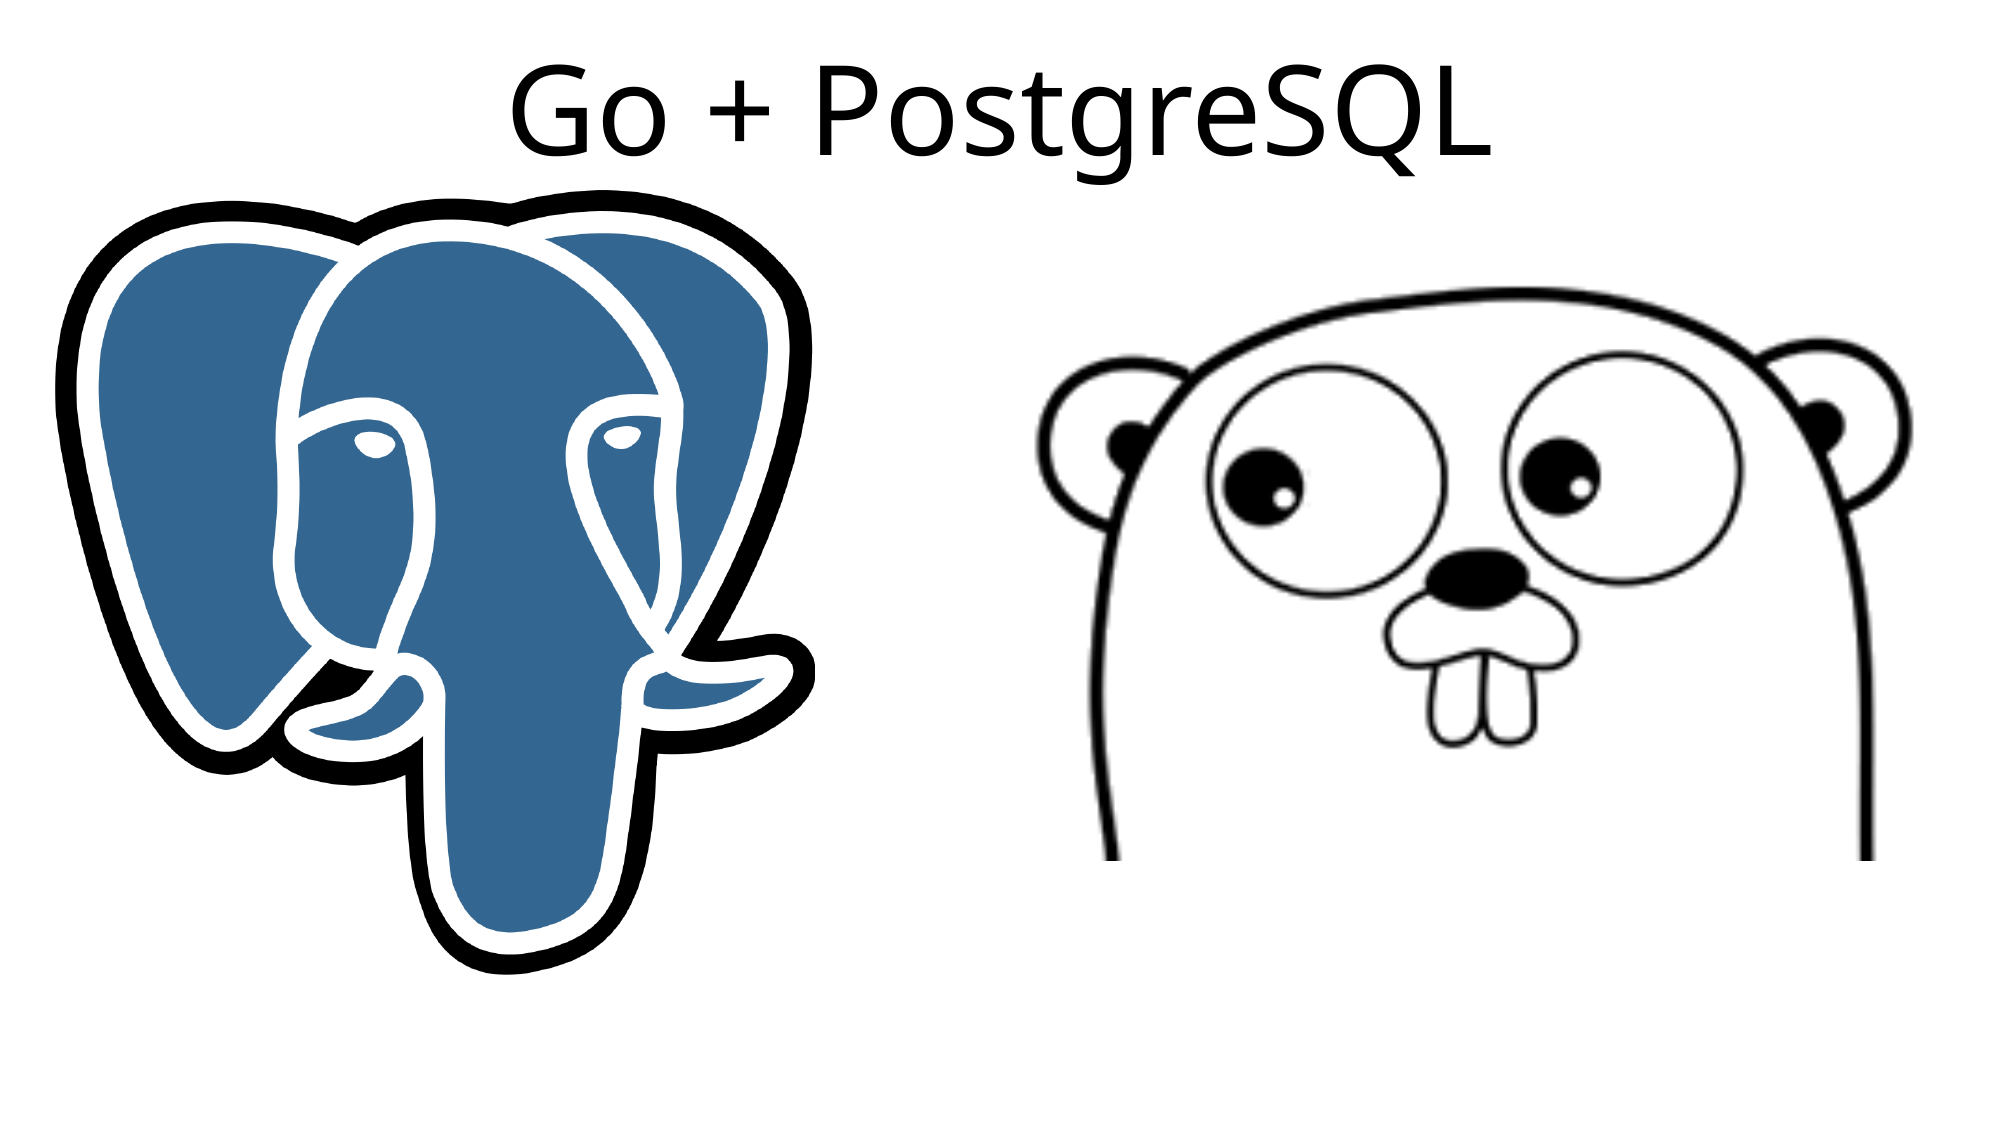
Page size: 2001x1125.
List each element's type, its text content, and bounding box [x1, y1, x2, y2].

title Go + PostgreSQL [249, 0, 1750, 191]
picture [996, 229, 1966, 861]
picture [54, 190, 815, 975]
